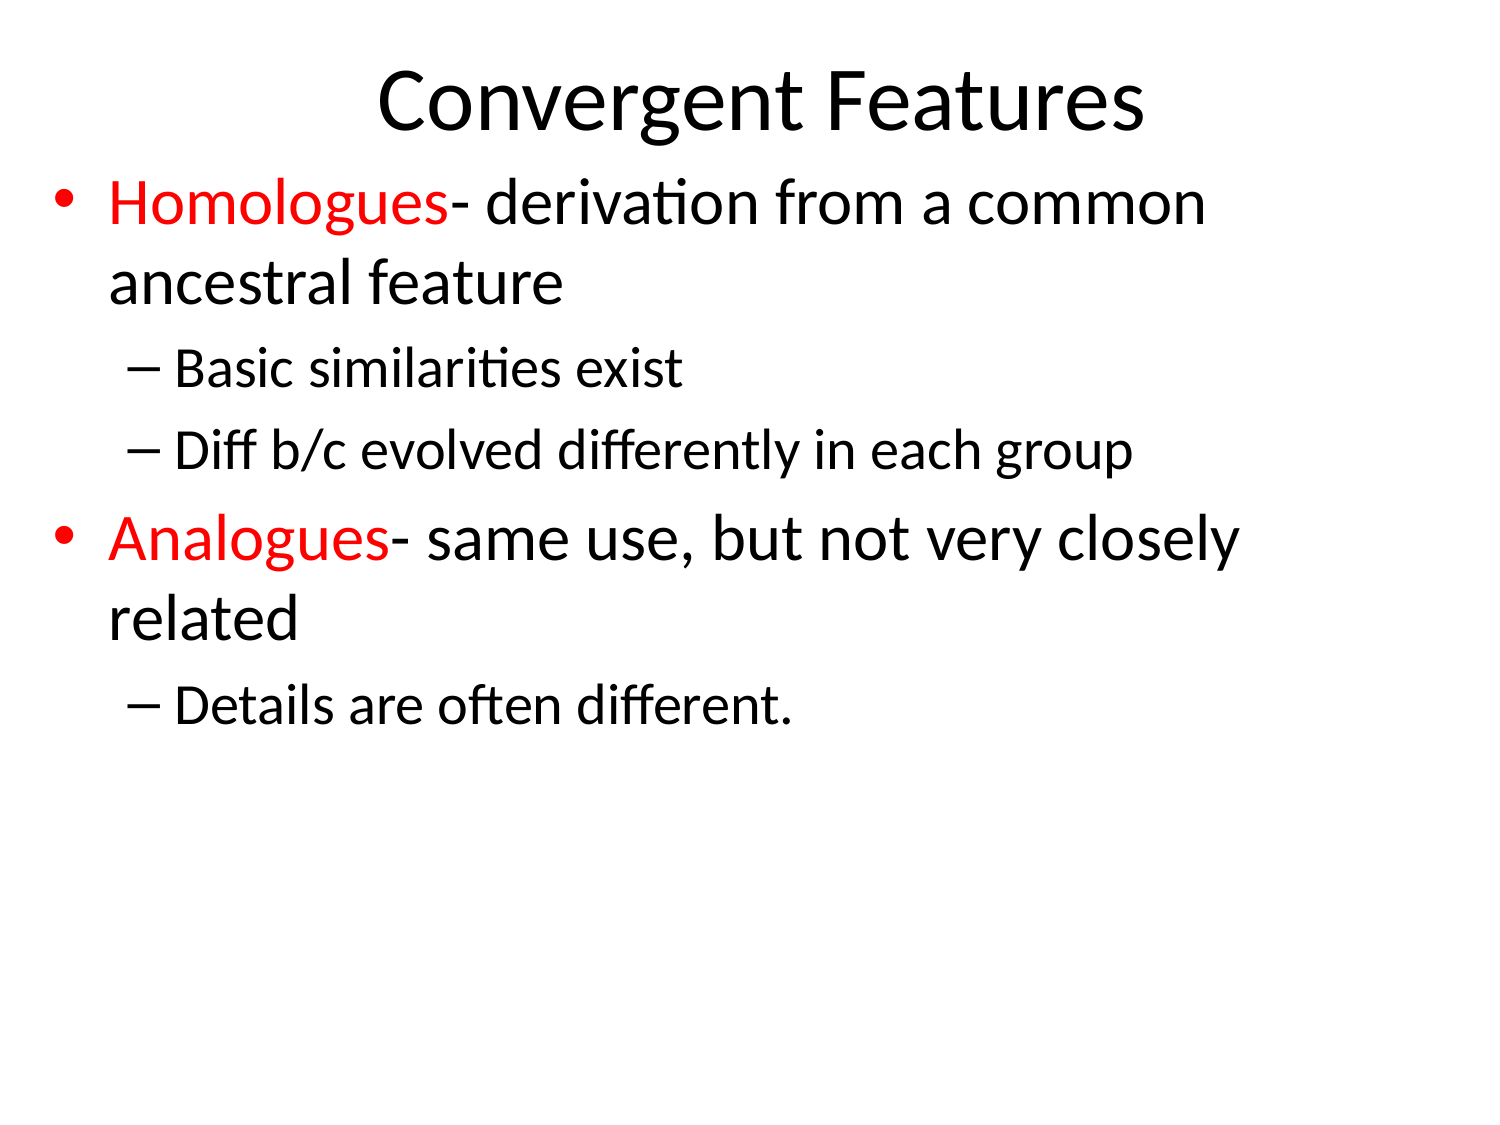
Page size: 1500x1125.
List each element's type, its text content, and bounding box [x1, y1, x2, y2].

title Convergent Features [87, 0, 1438, 149]
list Homologues- derivation from a common ancestral feature Basic similarities exist Diff b/c evolved differently in each group Analogues- same use, but not very closely related Details are often different. [37, 149, 1450, 1063]
